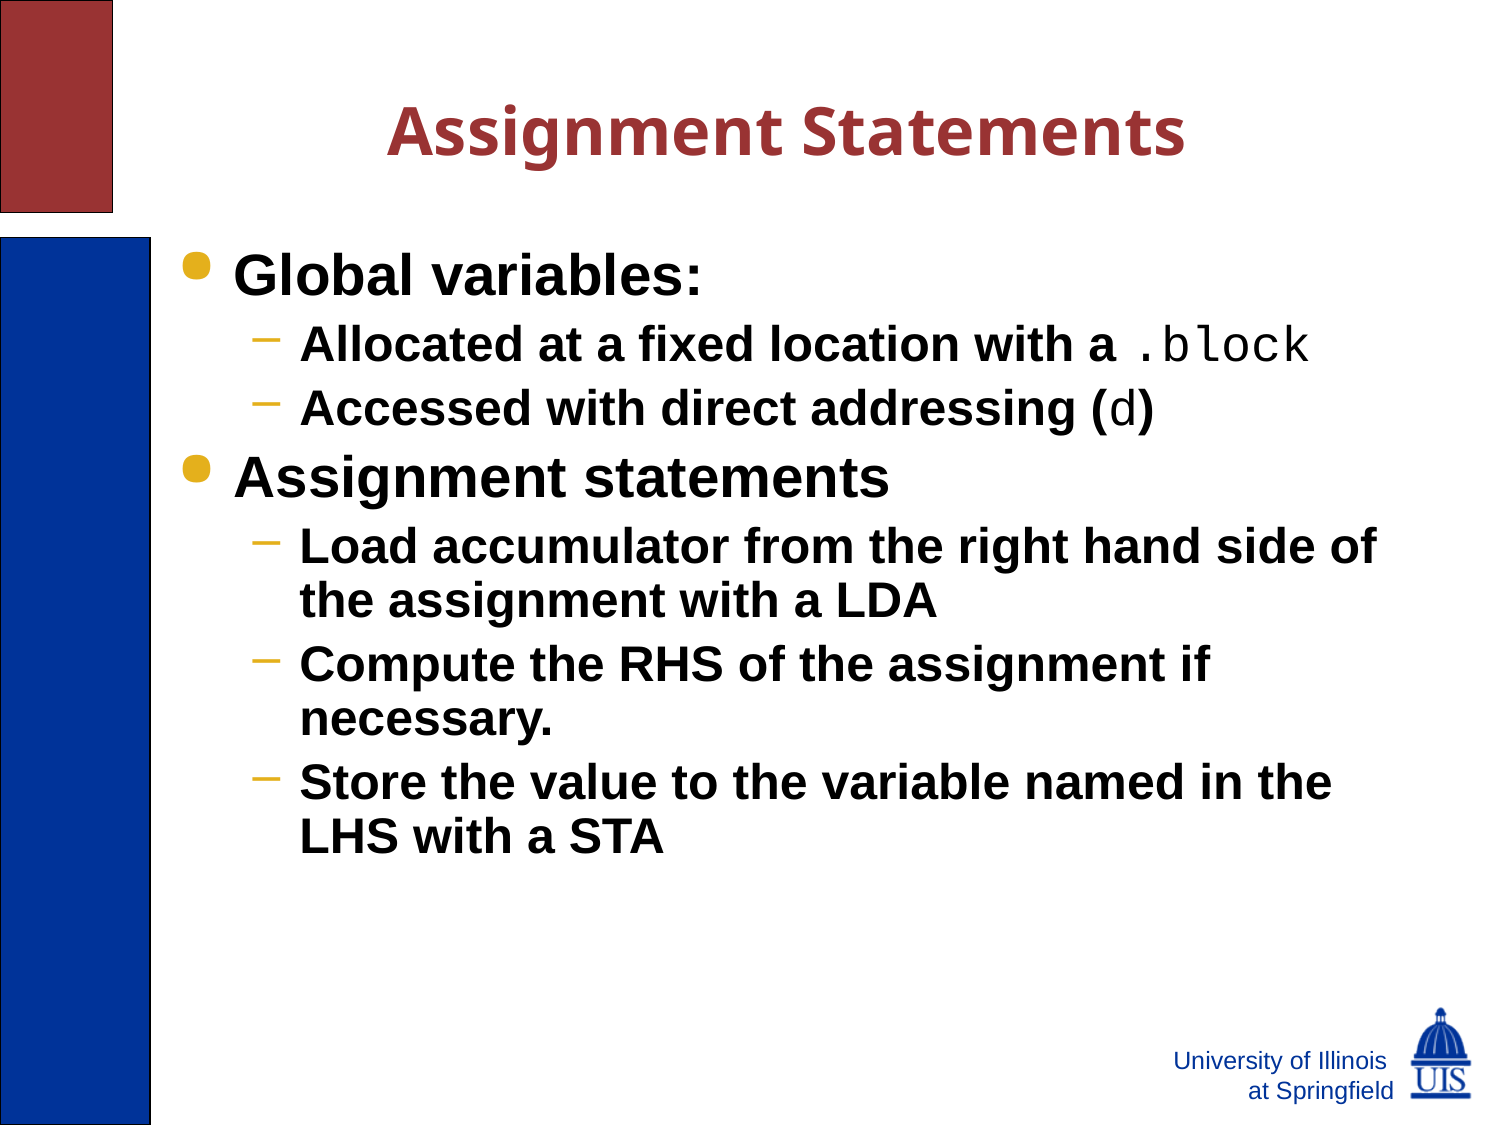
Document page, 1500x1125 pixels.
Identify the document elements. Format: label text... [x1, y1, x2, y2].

list Global variables: Allocated at a fixed location with a .block Accessed with direct addressing (d) Assignment statements Load accumulator from the right hand side of the assignment with a LDA Compute the RHS of the assignment if necessary. Store the value to the variable named in the LHS with a STA [162, 237, 1425, 1005]
title Assignment Statements [150, 45, 1425, 213]
picture [1409, 1006, 1473, 1102]
